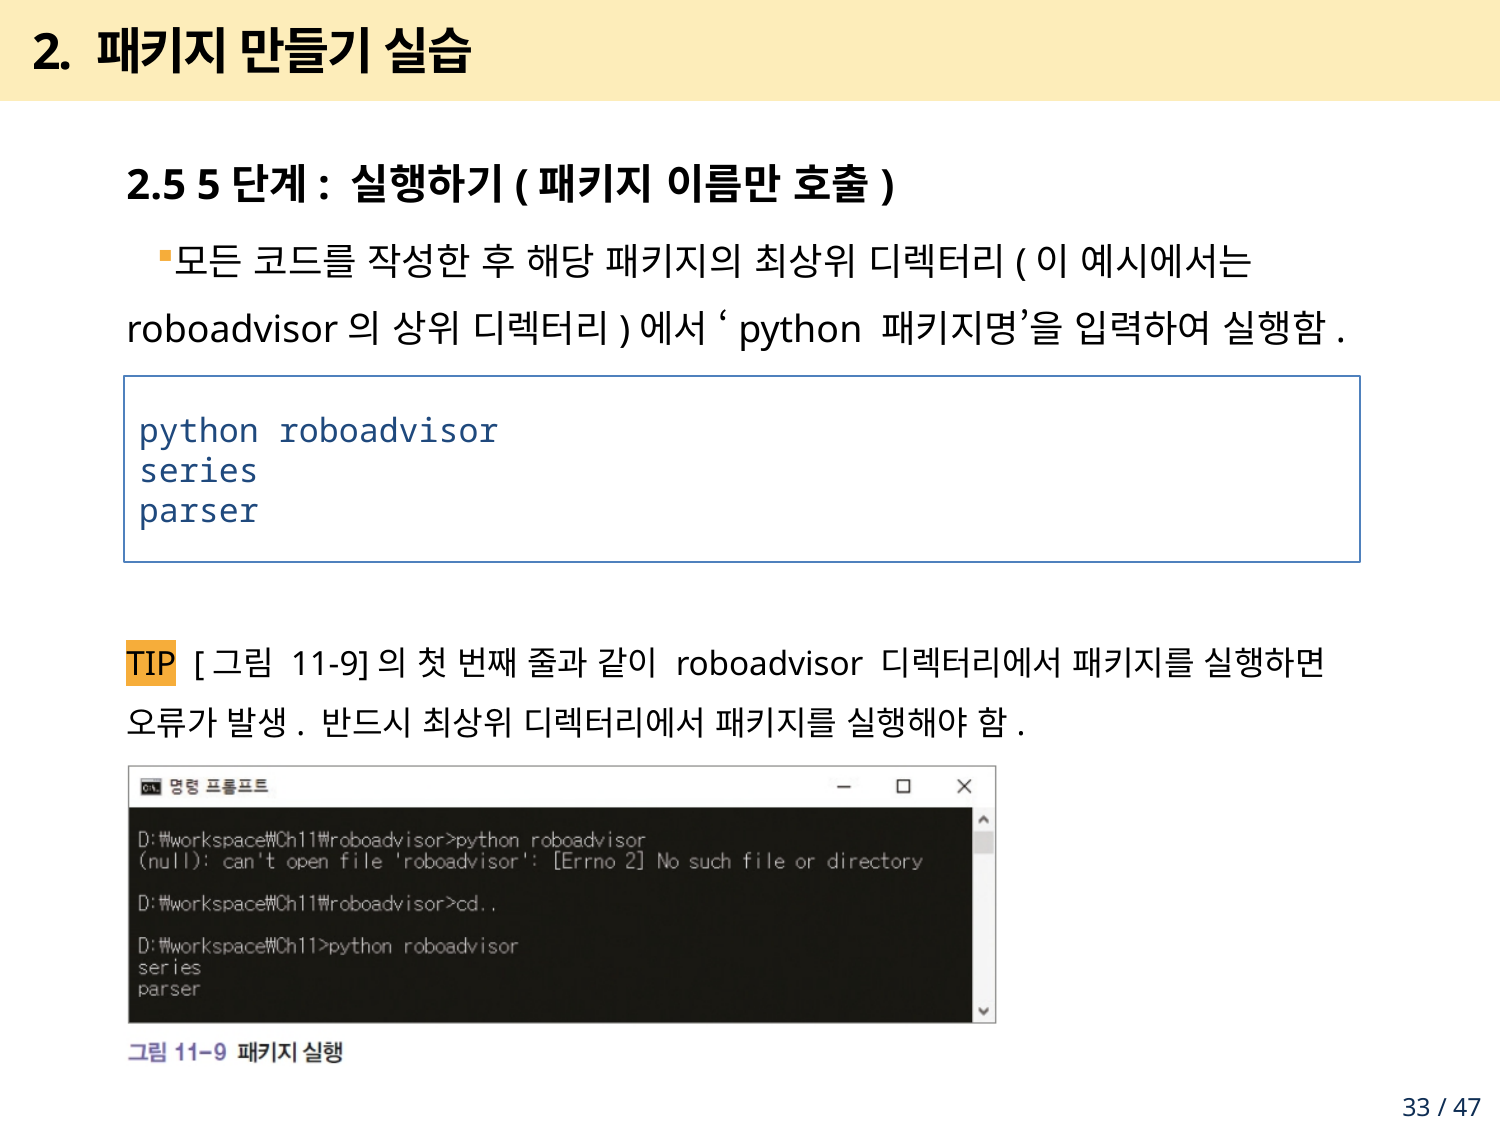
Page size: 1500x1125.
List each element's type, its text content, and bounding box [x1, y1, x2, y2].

list 2.5 5단계: 실행하기(패키지 이름만 호출) 모든 코드를 작성한 후 해당 패키지의 최상위 디렉터리(이 예시에서는 roboadvisor의 상위 디렉터리)에서 ‘python 패키지명’을 입력하여 실행함. TIP [그림 11-9]의 첫 번째 줄과 같이 roboadvisor 디렉터리에서 패키지를 실행하면 오류가 발생. 반드시 최상위 디렉터리에서 패키지를 실행해야 함. [53, 125, 1425, 1094]
picture [123, 762, 999, 1067]
title 2. 패키지 만들기 실습 [17, 10, 1295, 89]
text_box python roboadvisor series parser [123, 375, 1360, 563]
